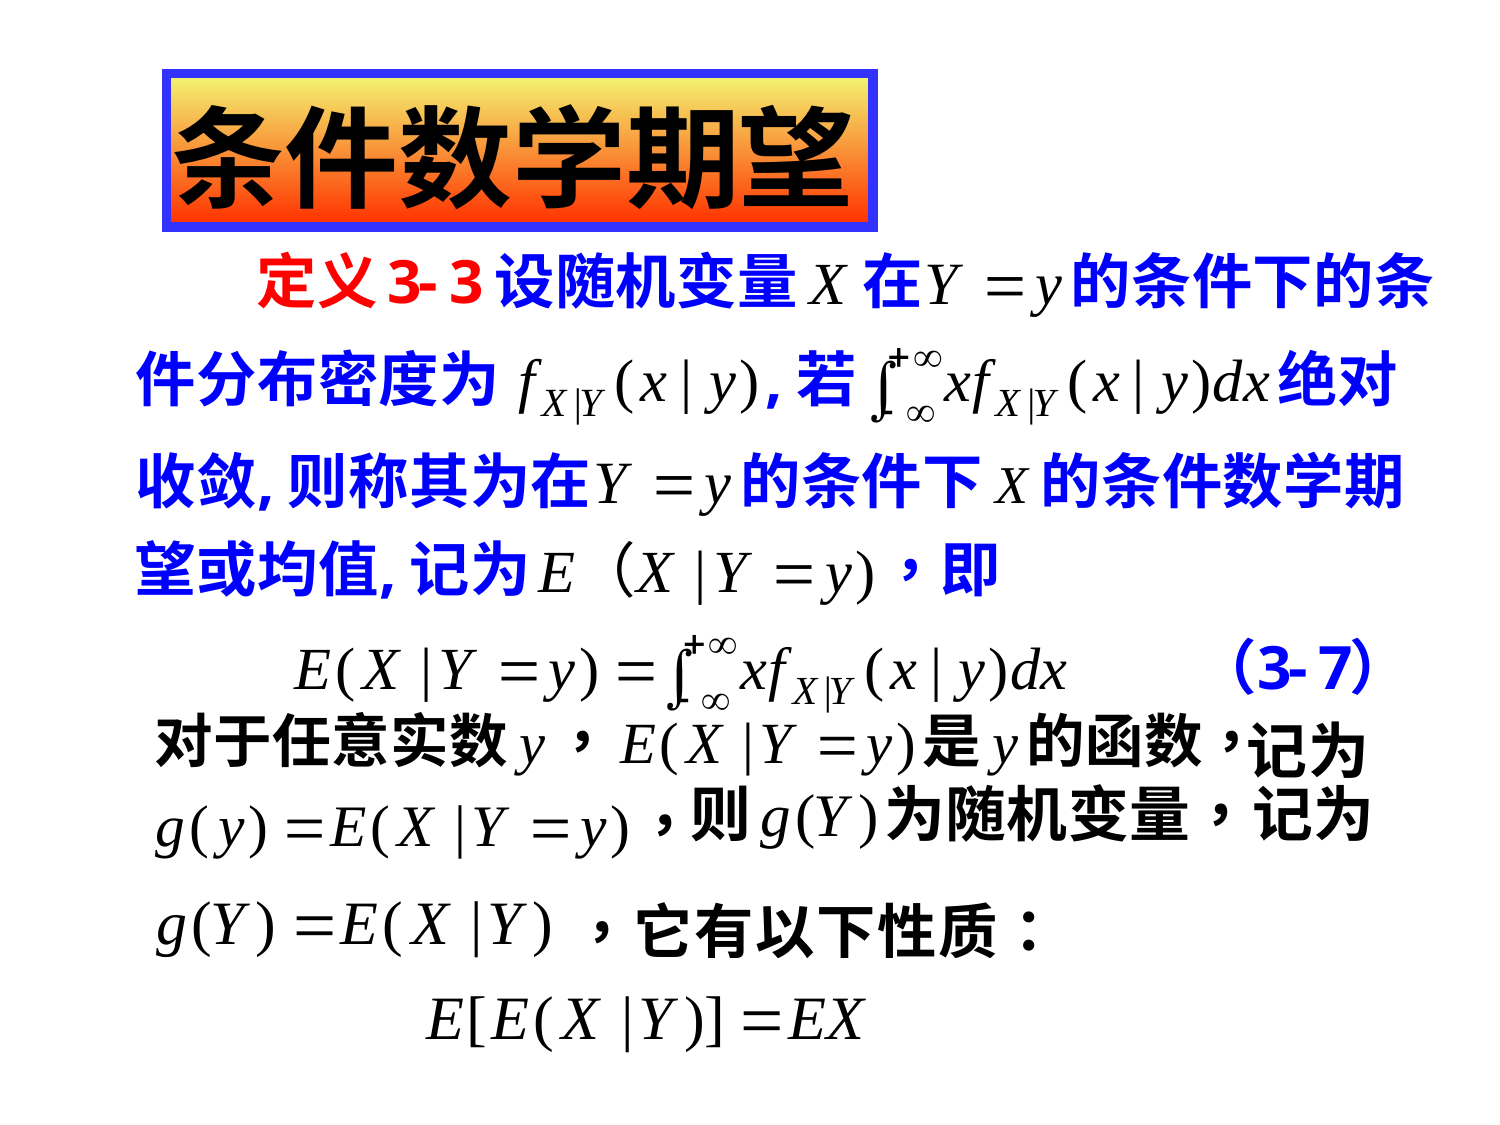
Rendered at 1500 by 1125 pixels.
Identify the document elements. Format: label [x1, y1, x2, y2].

text_box [147, 892, 561, 966]
text_box [418, 987, 882, 1060]
text_box [147, 786, 1500, 867]
text_box [572, 881, 1500, 959]
text_box [170, 77, 869, 223]
text_box [135, 243, 1436, 725]
text_box [153, 703, 1241, 785]
text_box [1245, 699, 1500, 773]
text_box [690, 774, 1500, 857]
